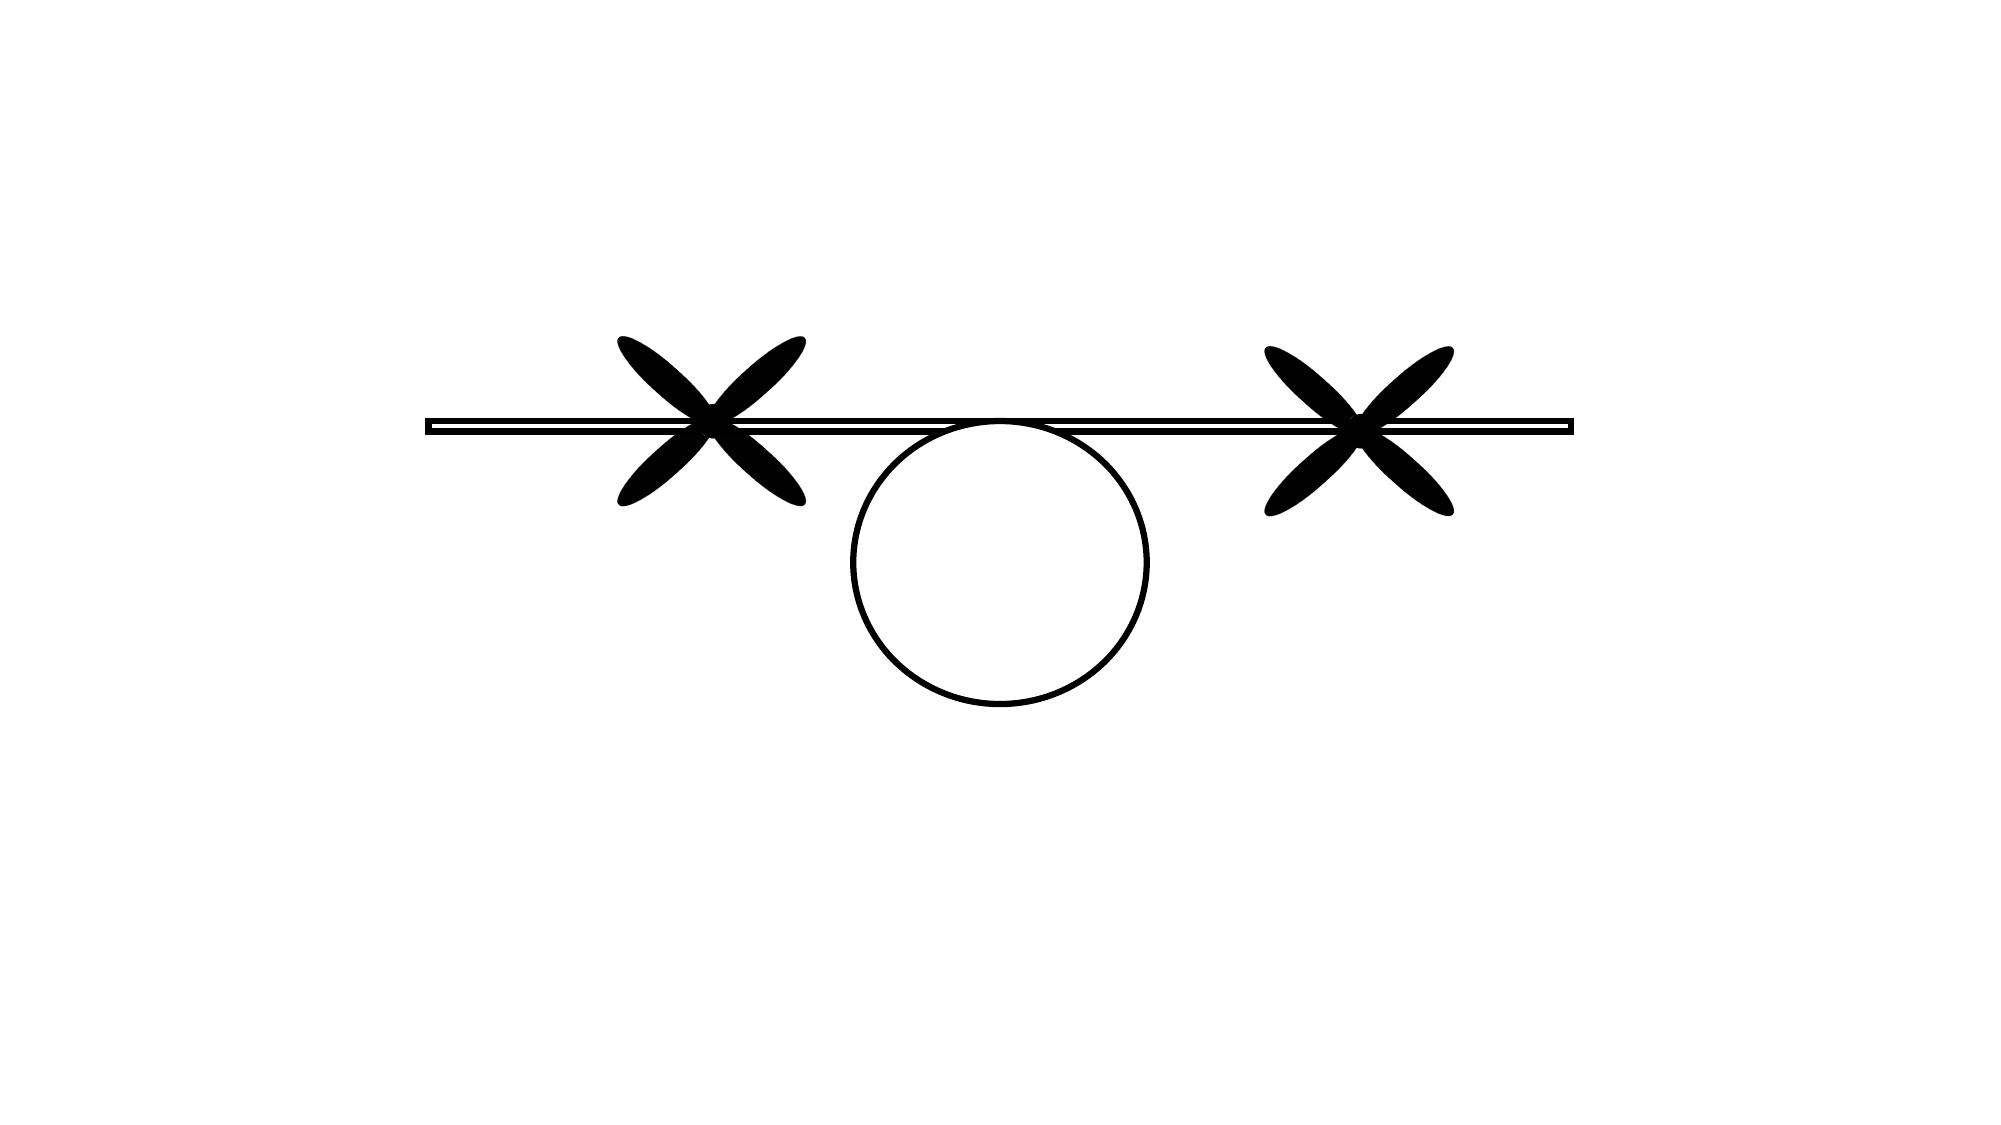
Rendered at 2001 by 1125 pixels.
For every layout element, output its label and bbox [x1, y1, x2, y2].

text_box [736, 420, 982, 432]
picture [1256, 306, 1462, 556]
text_box [428, 420, 688, 432]
text_box [1018, 420, 1335, 432]
picture [609, 296, 814, 546]
text_box [1384, 420, 1572, 432]
text_box [852, 419, 1148, 706]
